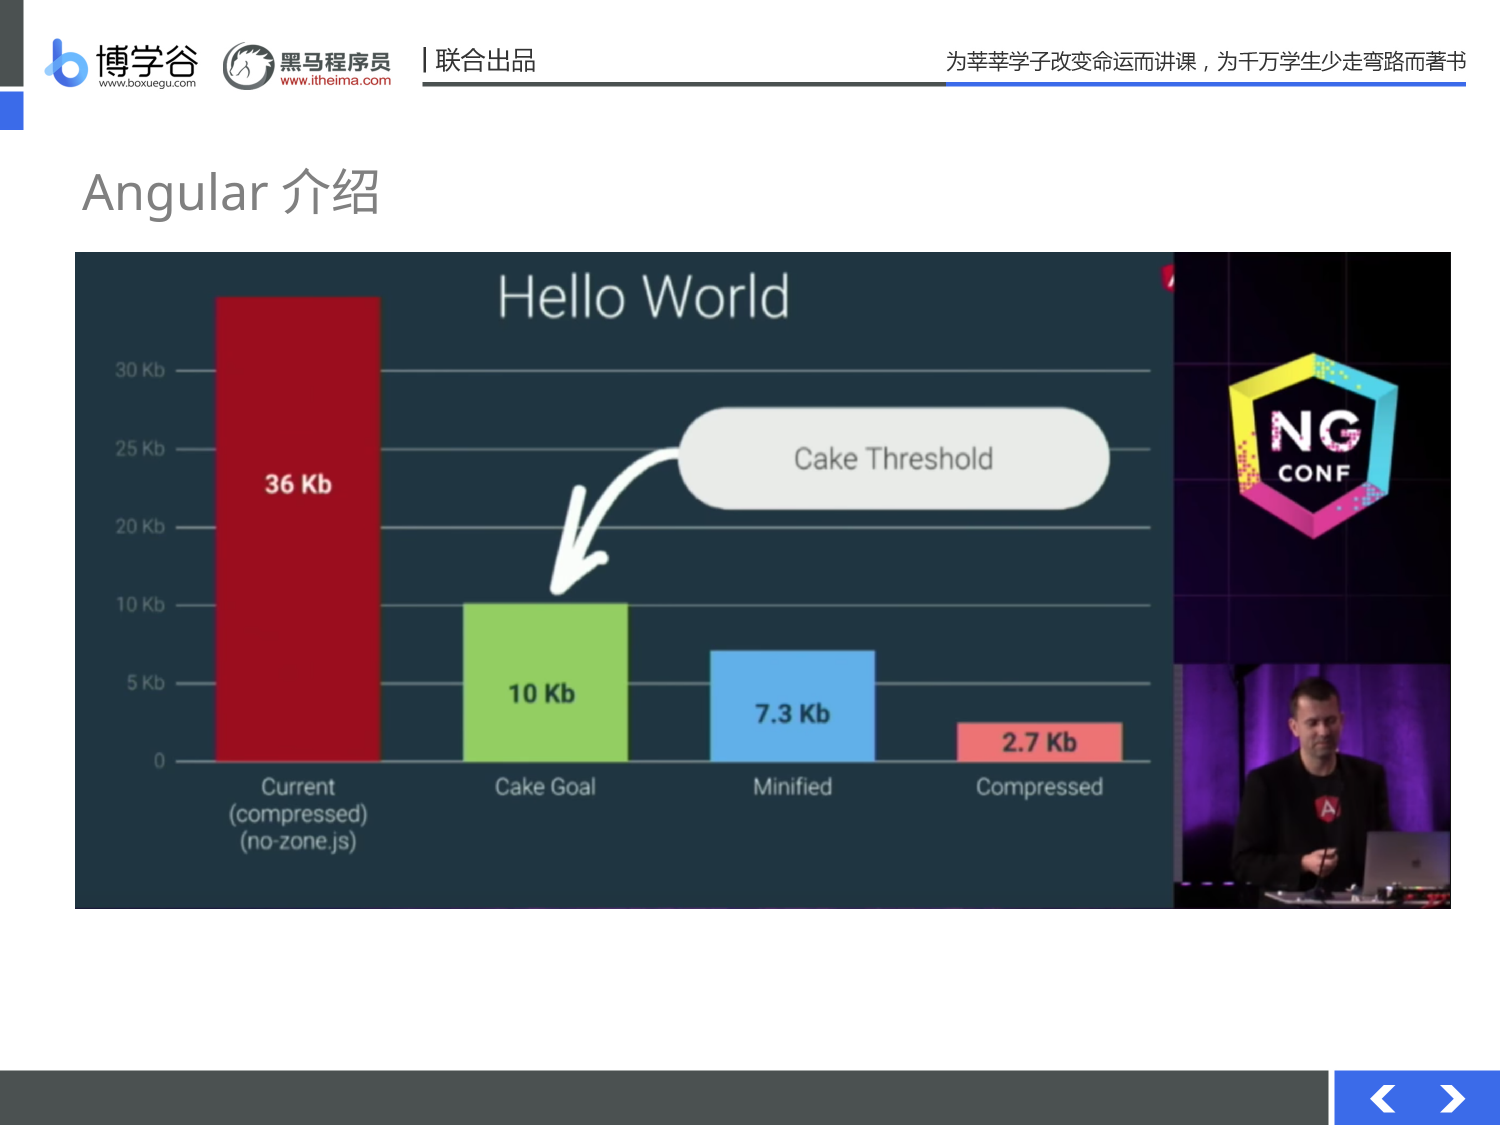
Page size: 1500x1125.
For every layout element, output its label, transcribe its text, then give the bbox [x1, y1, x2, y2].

title Angular介绍 [74, 127, 1426, 251]
picture [0, 0, 1500, 1125]
